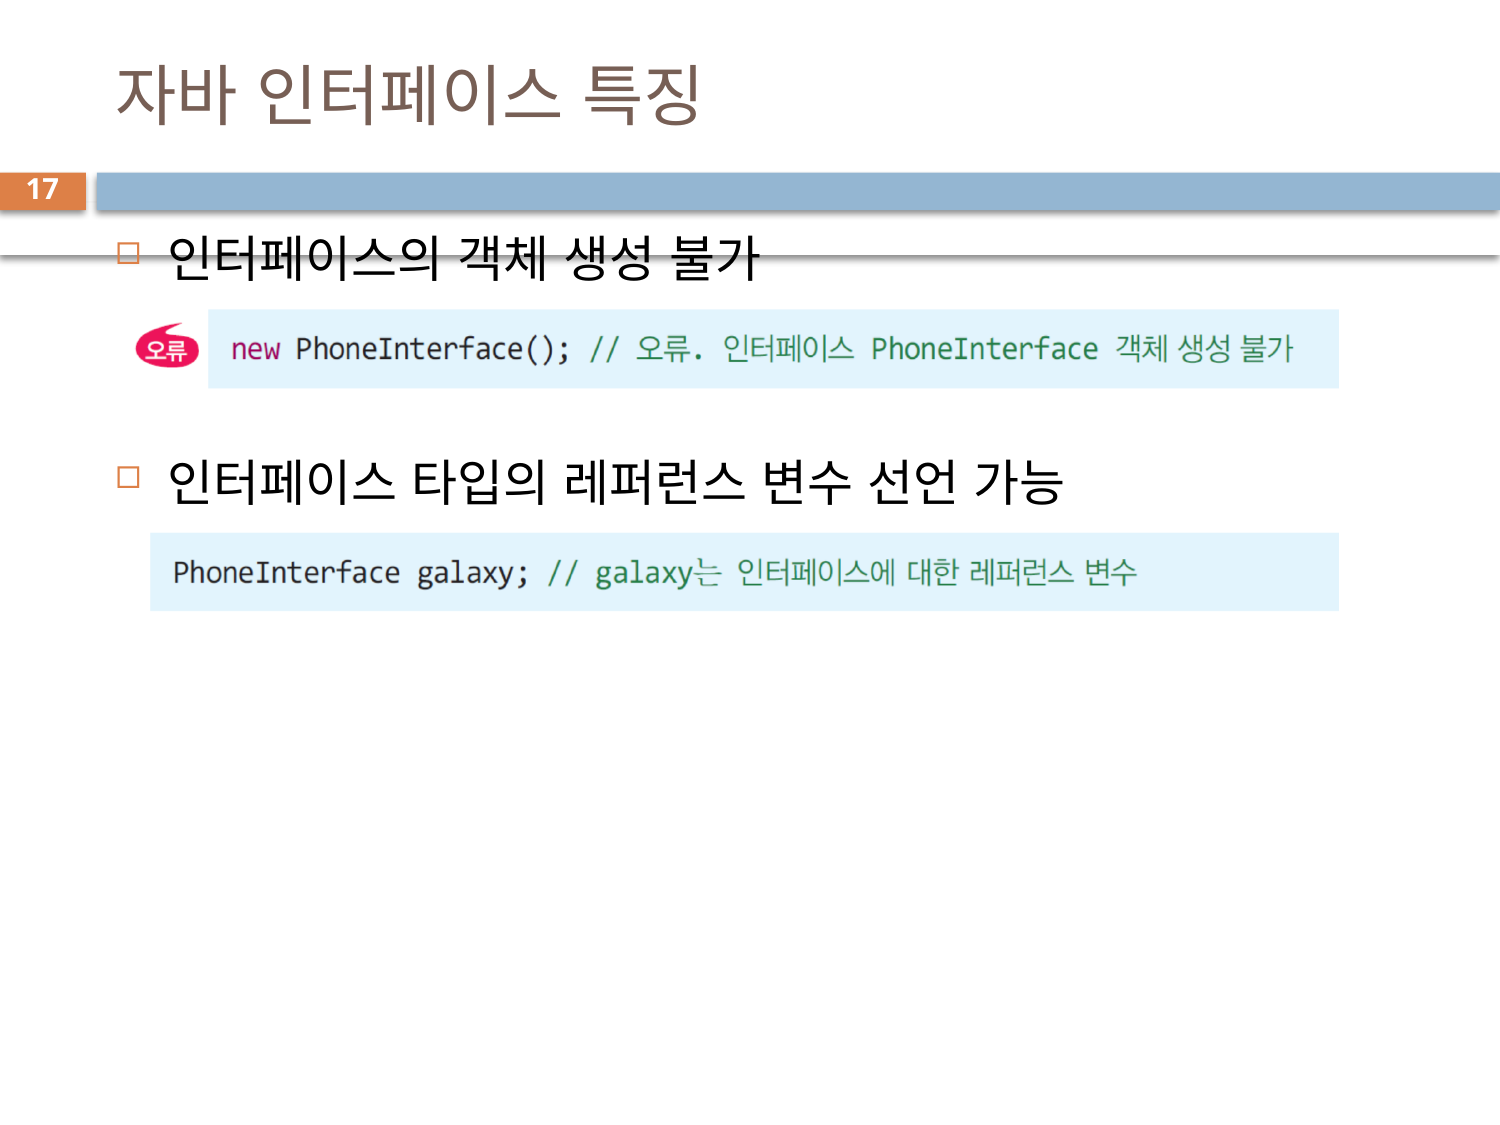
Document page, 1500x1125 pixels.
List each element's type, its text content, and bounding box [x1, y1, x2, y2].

title 자바 인터페이스 특징 [100, 37, 1438, 149]
slide_number 17 [0, 170, 87, 211]
list 인터페이스의 객체 생성 불가 인터페이스 타입의 레퍼런스 변수 선언 가능 [100, 219, 1438, 1047]
picture [123, 302, 1339, 394]
picture [144, 526, 1339, 614]
